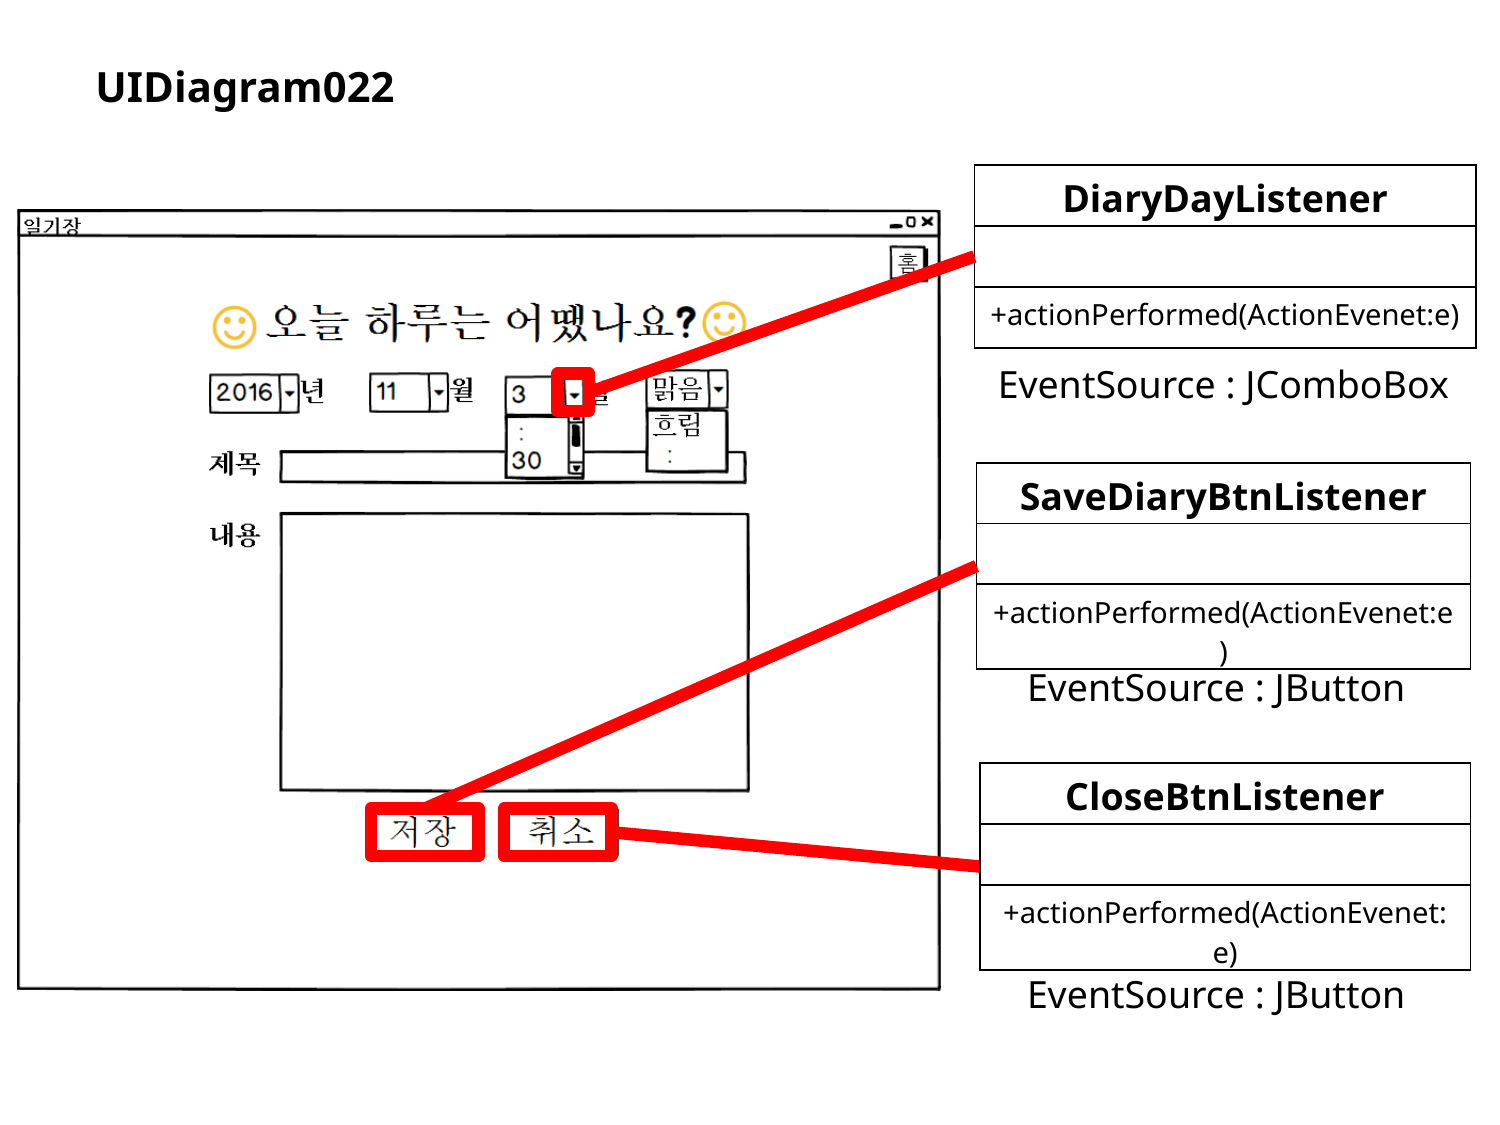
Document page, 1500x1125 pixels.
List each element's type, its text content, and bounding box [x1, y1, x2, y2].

table_header SaveDiaryBtnListener [977, 464, 1470, 523]
table_cell [981, 825, 1470, 884]
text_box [424, 553, 977, 809]
text_box EventSource : JButton [1012, 656, 1421, 717]
picture [17, 209, 941, 991]
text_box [588, 256, 975, 393]
table_cell +actionPerformed(ActionEvenet:e) [979, 288, 1475, 347]
text_box EventSource : JButton [1012, 963, 1421, 1024]
table_cell +actionPerformed(ActionEvenet:e) [981, 886, 1470, 969]
table_cell +actionPerformed(ActionEvenet:e) [980, 585, 1470, 668]
table_cell [977, 524, 1470, 583]
text_box UIDiagram022 [80, 53, 410, 118]
table_cell [975, 227, 1475, 286]
table_header DiaryDayListener [975, 166, 1475, 225]
text_box EventSource : JComboBox [983, 353, 1465, 414]
table_header CloseBtnListener [981, 764, 1470, 823]
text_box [611, 832, 981, 855]
